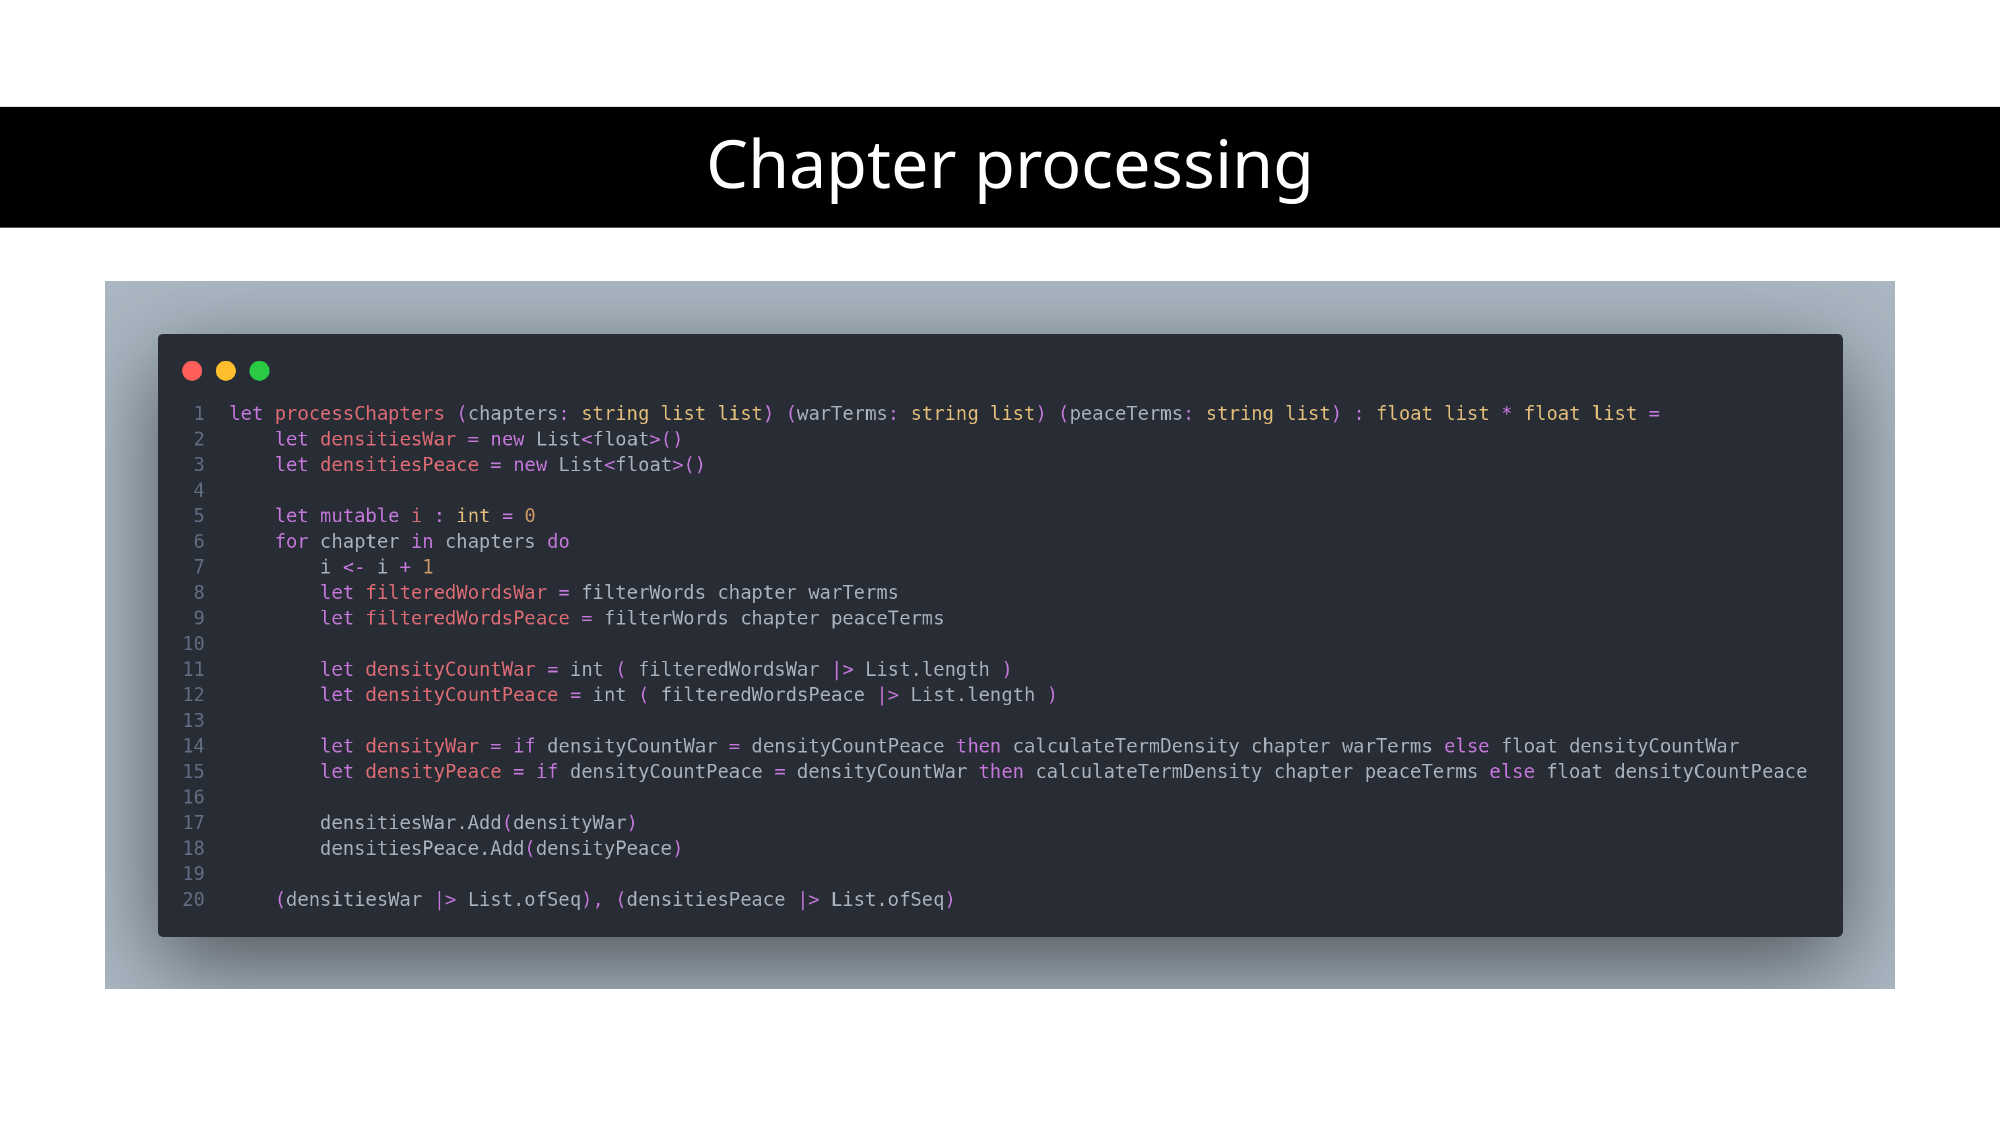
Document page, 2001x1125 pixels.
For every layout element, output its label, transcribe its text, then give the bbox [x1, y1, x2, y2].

text_box [0, 105, 2000, 229]
title Chapter processing [91, 105, 1931, 228]
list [104, 281, 1895, 989]
